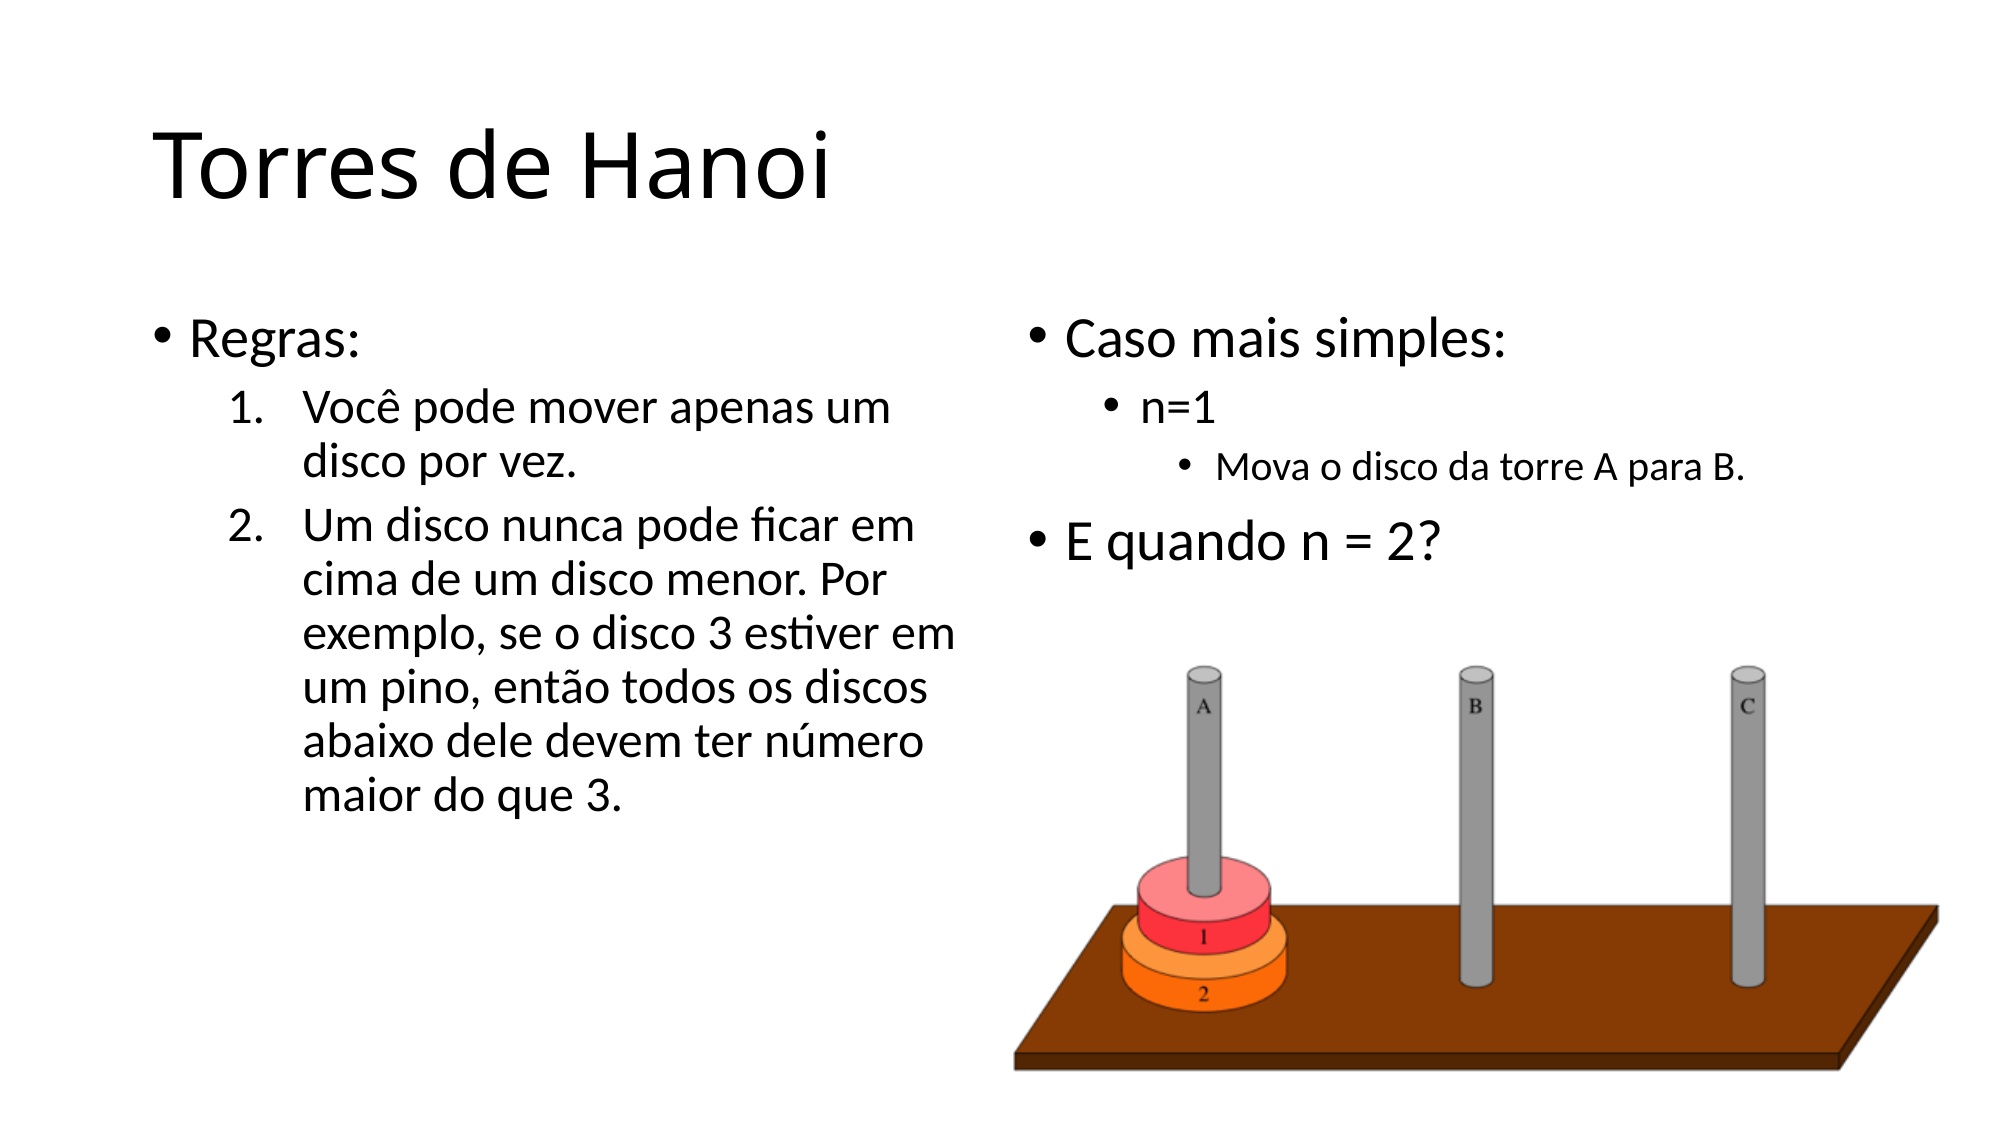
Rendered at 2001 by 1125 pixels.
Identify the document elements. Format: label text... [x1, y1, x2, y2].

list Regras: Você pode mover apenas um disco por vez. Um disco nunca pode ficar em cima de um disco menor. Por exemplo, se o disco 3 estiver em um pino, então todos os discos abaixo dele devem ter número maior do que 3. [137, 299, 988, 1014]
title Torres de Hanoi [137, 59, 1863, 278]
picture [1012, 663, 1941, 1073]
list Caso mais simples: n=1 Mova o disco da torre A para B. E quando n = 2? [1012, 299, 1863, 663]
